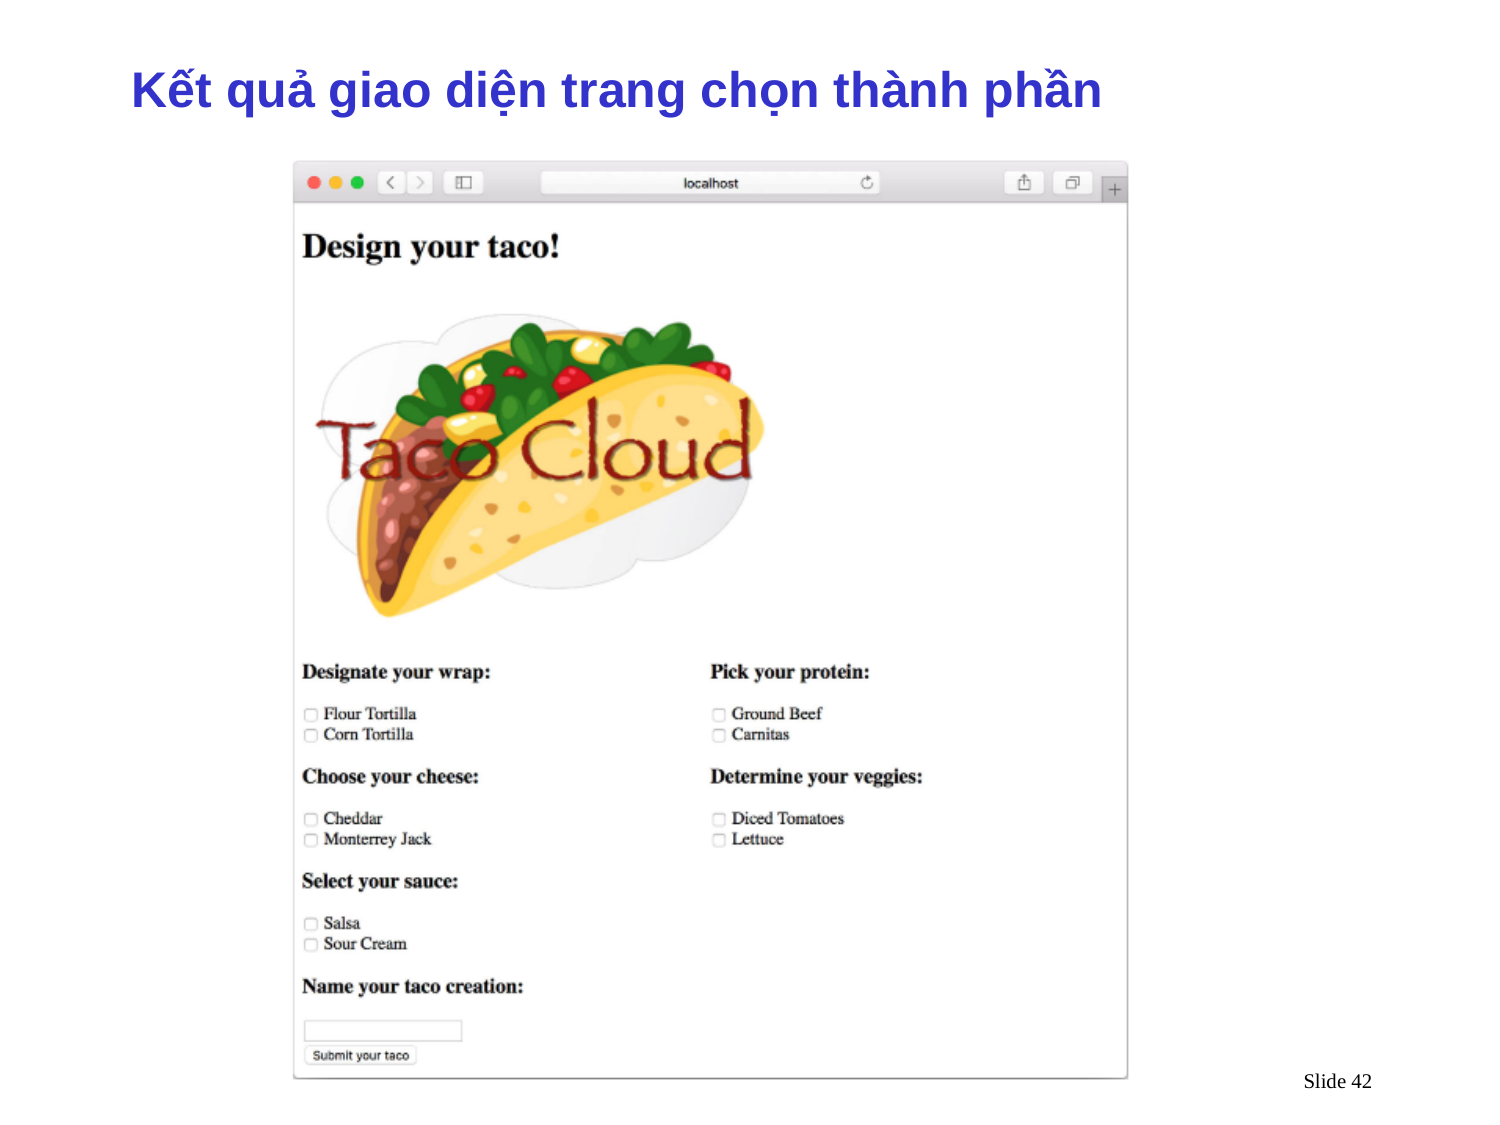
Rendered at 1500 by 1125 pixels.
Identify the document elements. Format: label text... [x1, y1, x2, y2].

picture [287, 153, 1138, 1089]
slide_number Slide 42 [1074, 1025, 1388, 1100]
text_box Kết quả giao diện trang chọn thành phần [116, 49, 1119, 125]
